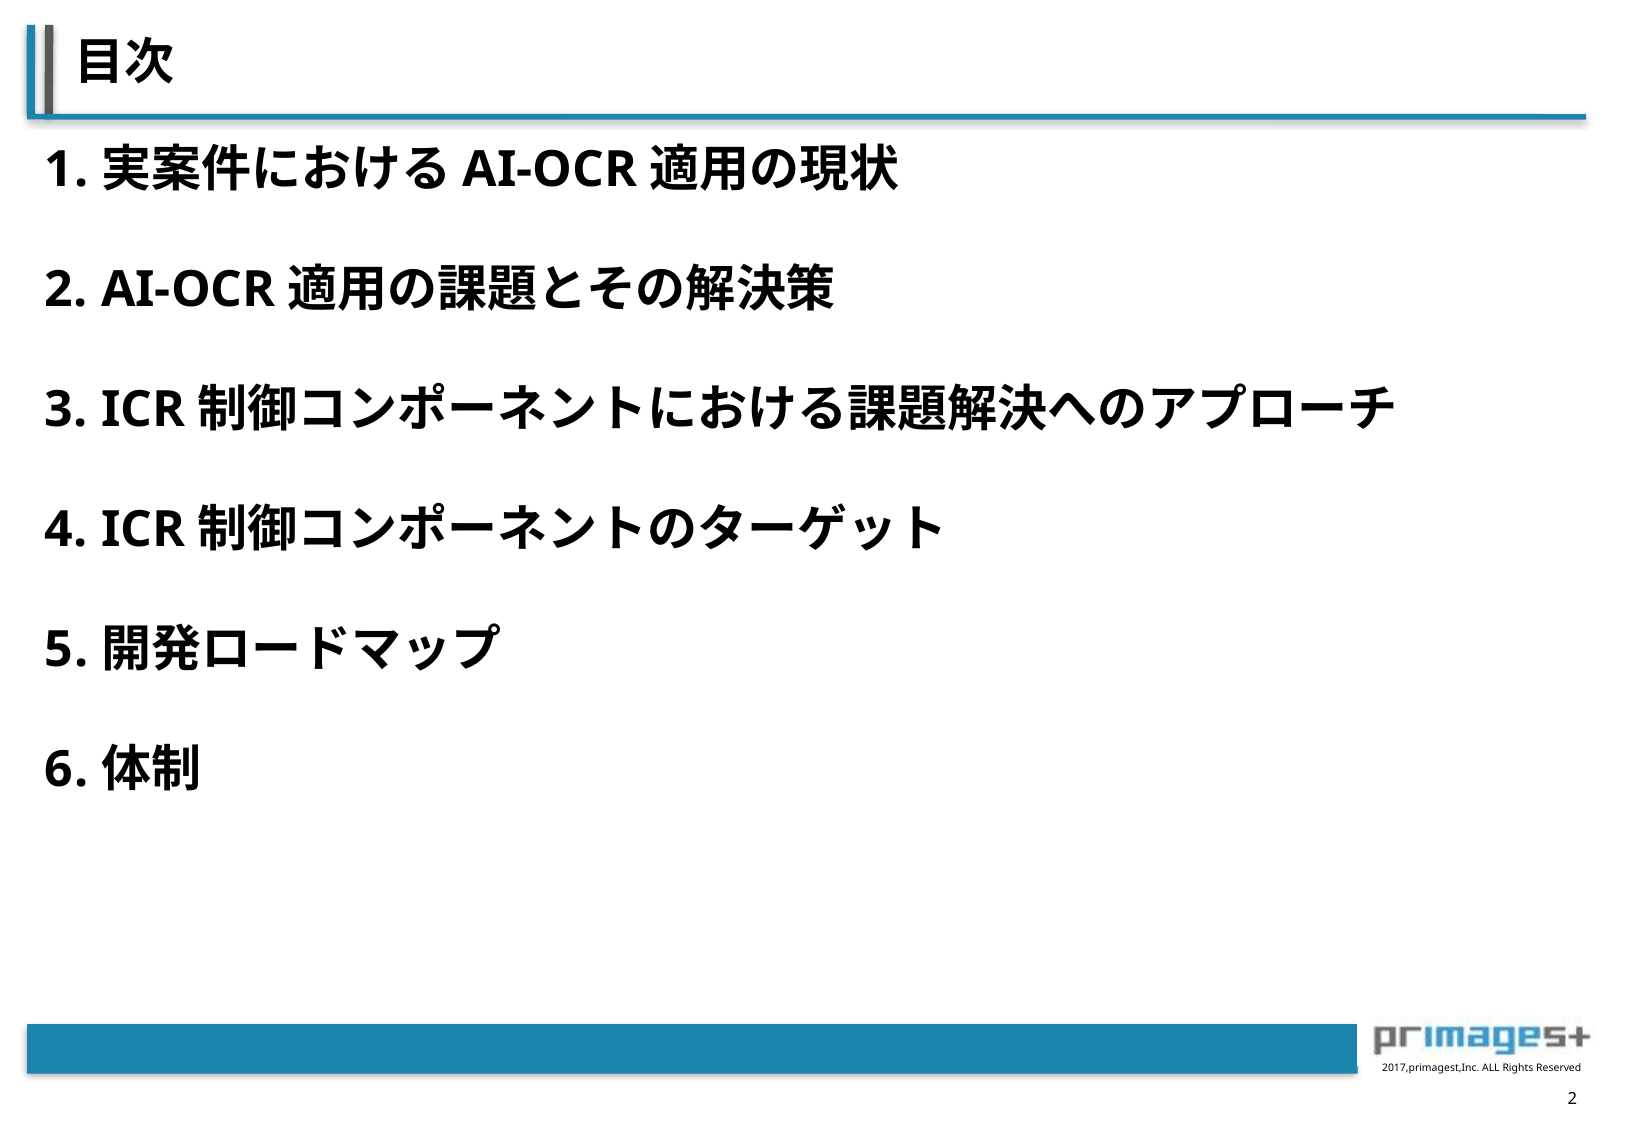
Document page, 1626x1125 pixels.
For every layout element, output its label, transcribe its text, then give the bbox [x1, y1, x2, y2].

text_box 実案件におけるAI-OCR適用の現状 AI-OCR適用の課題とその解決策 ICR制御コンポーネントにおける課題解決へのアプローチ ICR制御コンポーネントのターゲット 開発ロードマップ 体制 [29, 128, 1582, 804]
picture [1357, 1016, 1608, 1066]
title 目次 [59, 16, 1536, 92]
slide_number 1 [1212, 1081, 1593, 1117]
